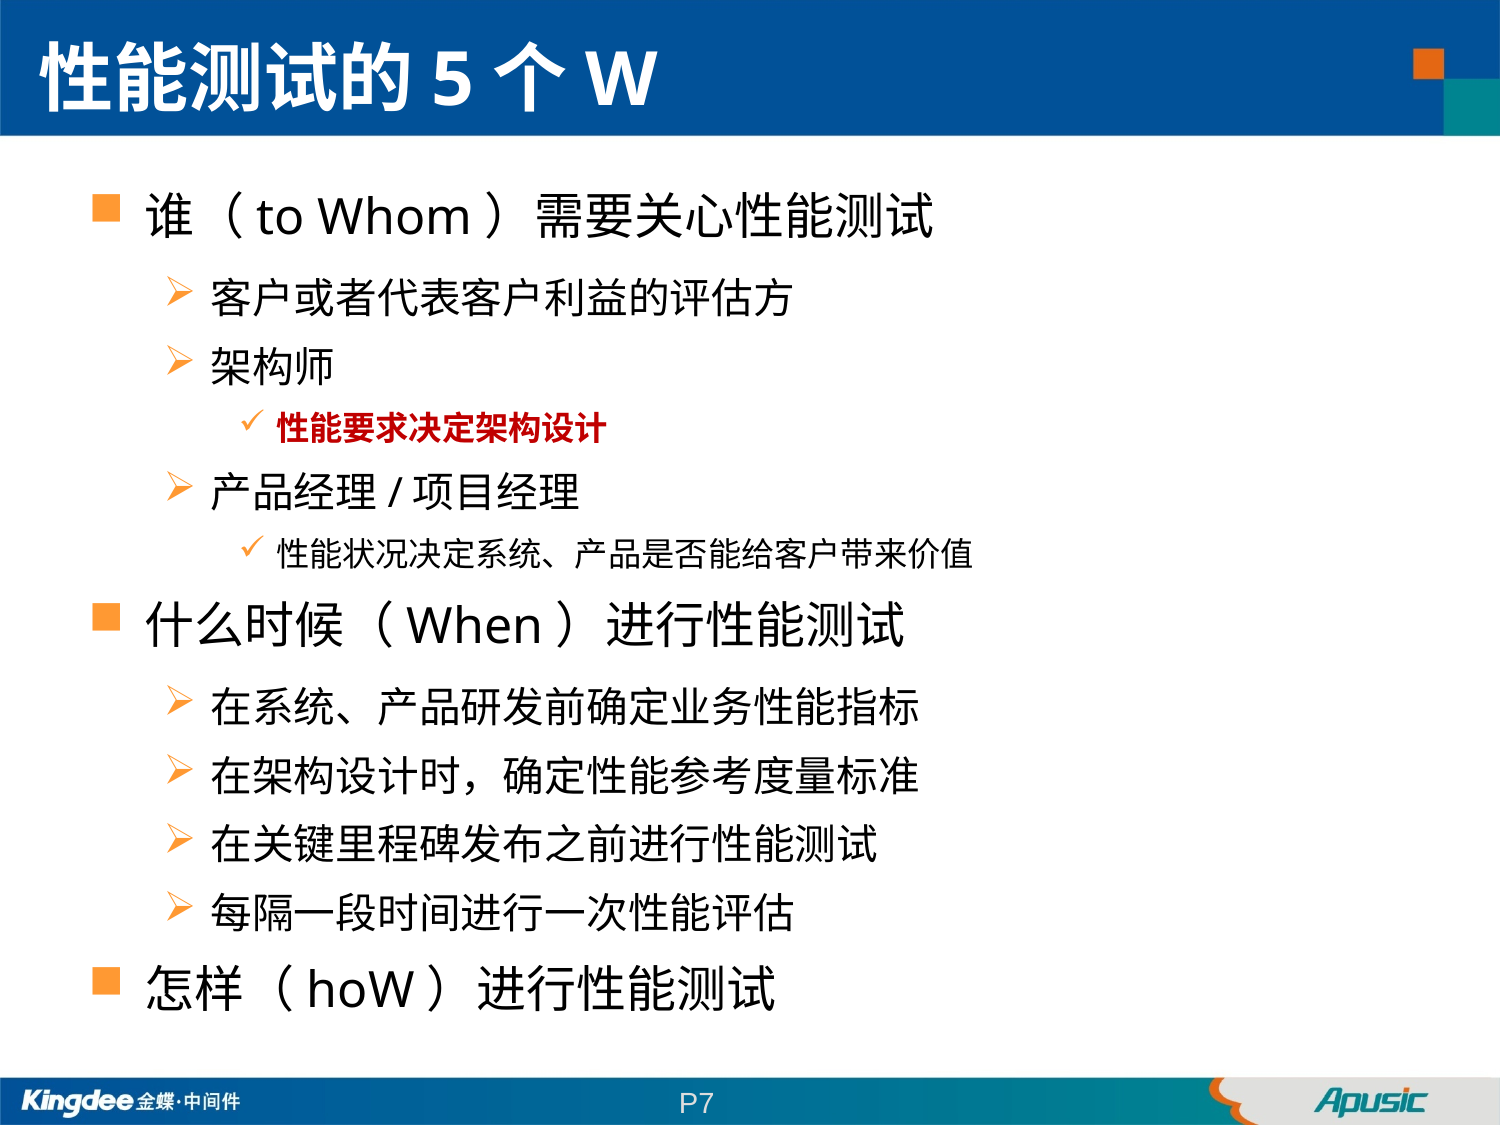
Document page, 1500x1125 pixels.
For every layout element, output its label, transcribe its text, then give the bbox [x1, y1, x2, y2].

list 性能测试的5个W [23, 23, 1325, 129]
picture [0, 0, 1500, 1125]
list 谁（to Whom）需要关心性能测试 客户或者代表客户利益的评估方 架构师 性能要求决定架构设计 产品经理/项目经理 性能状况决定系统、产品是否能给客户带来价值 什么时候（When）进行性能测试 在系统、产品研发前确定业务性能指标 在架构设计时，确定性能参考度量标准 在关键里程碑发布之前进行性能测试 每隔一段时间进行一次性能评估 怎样（hoW）进行性能测试 [73, 177, 1434, 1021]
